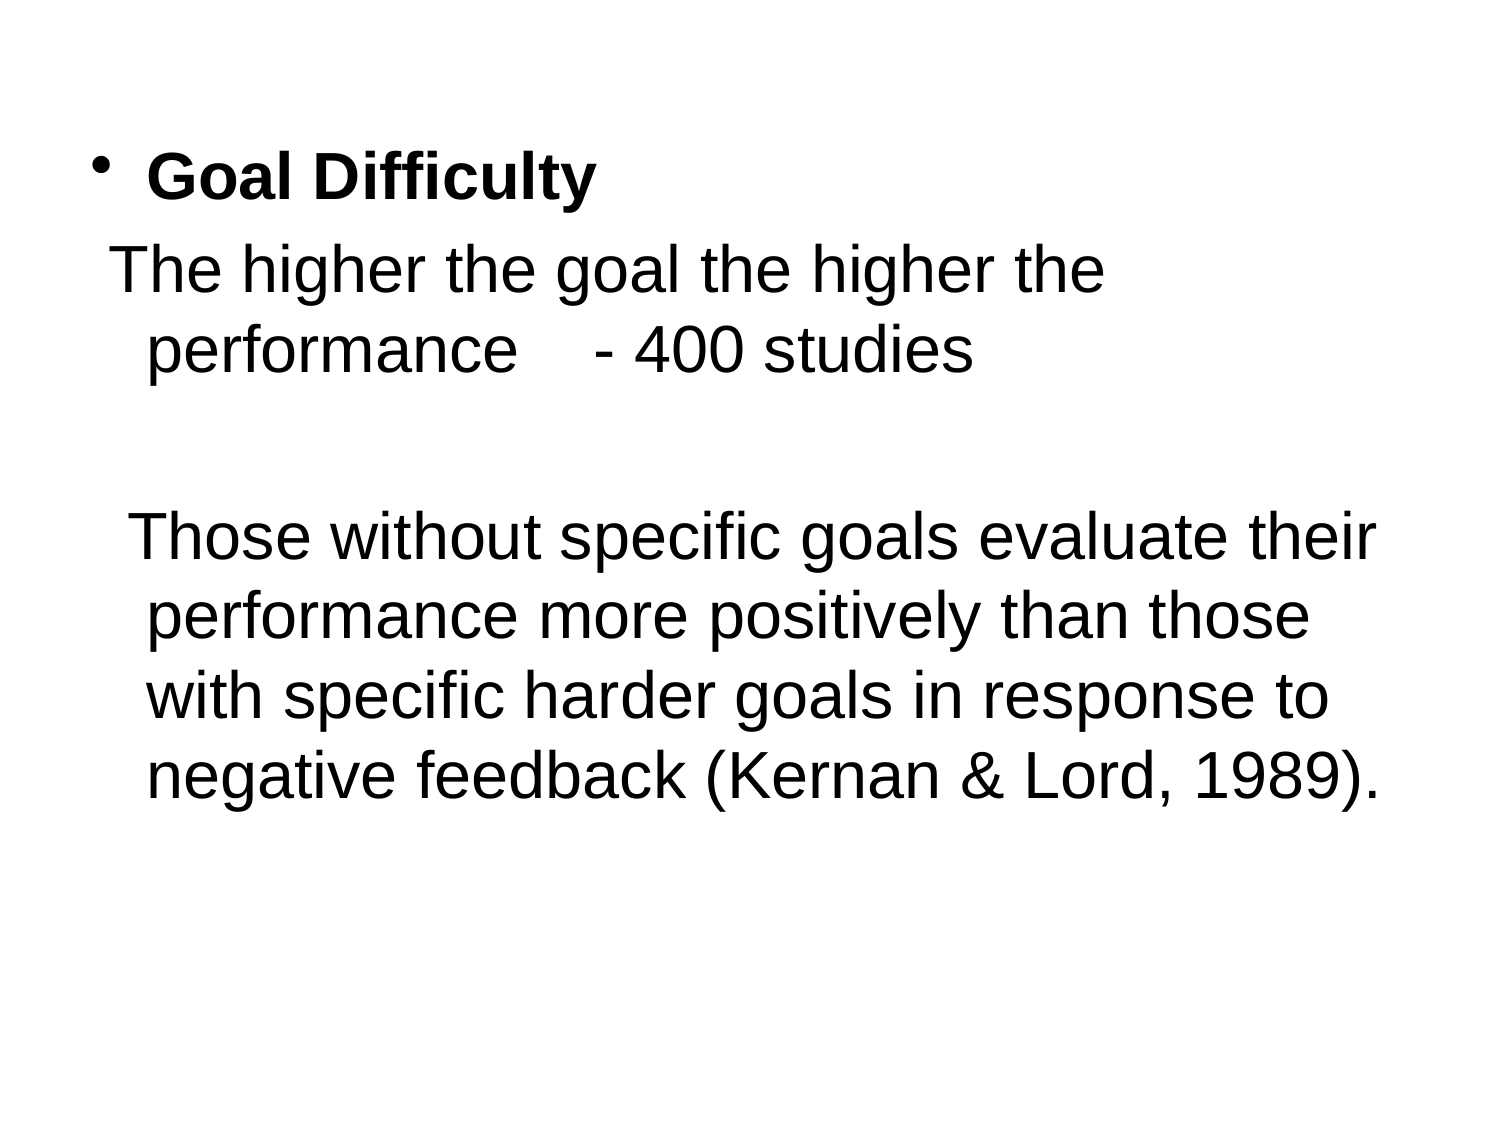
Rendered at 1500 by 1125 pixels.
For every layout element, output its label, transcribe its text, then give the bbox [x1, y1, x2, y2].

list Goal Difficulty The higher the goal the higher the performance - 400 studies Those without specific goals evaluate their performance more positively than those with specific harder goals in response to negative feedback (Kernan & Lord, 1989). [75, 125, 1425, 1005]
